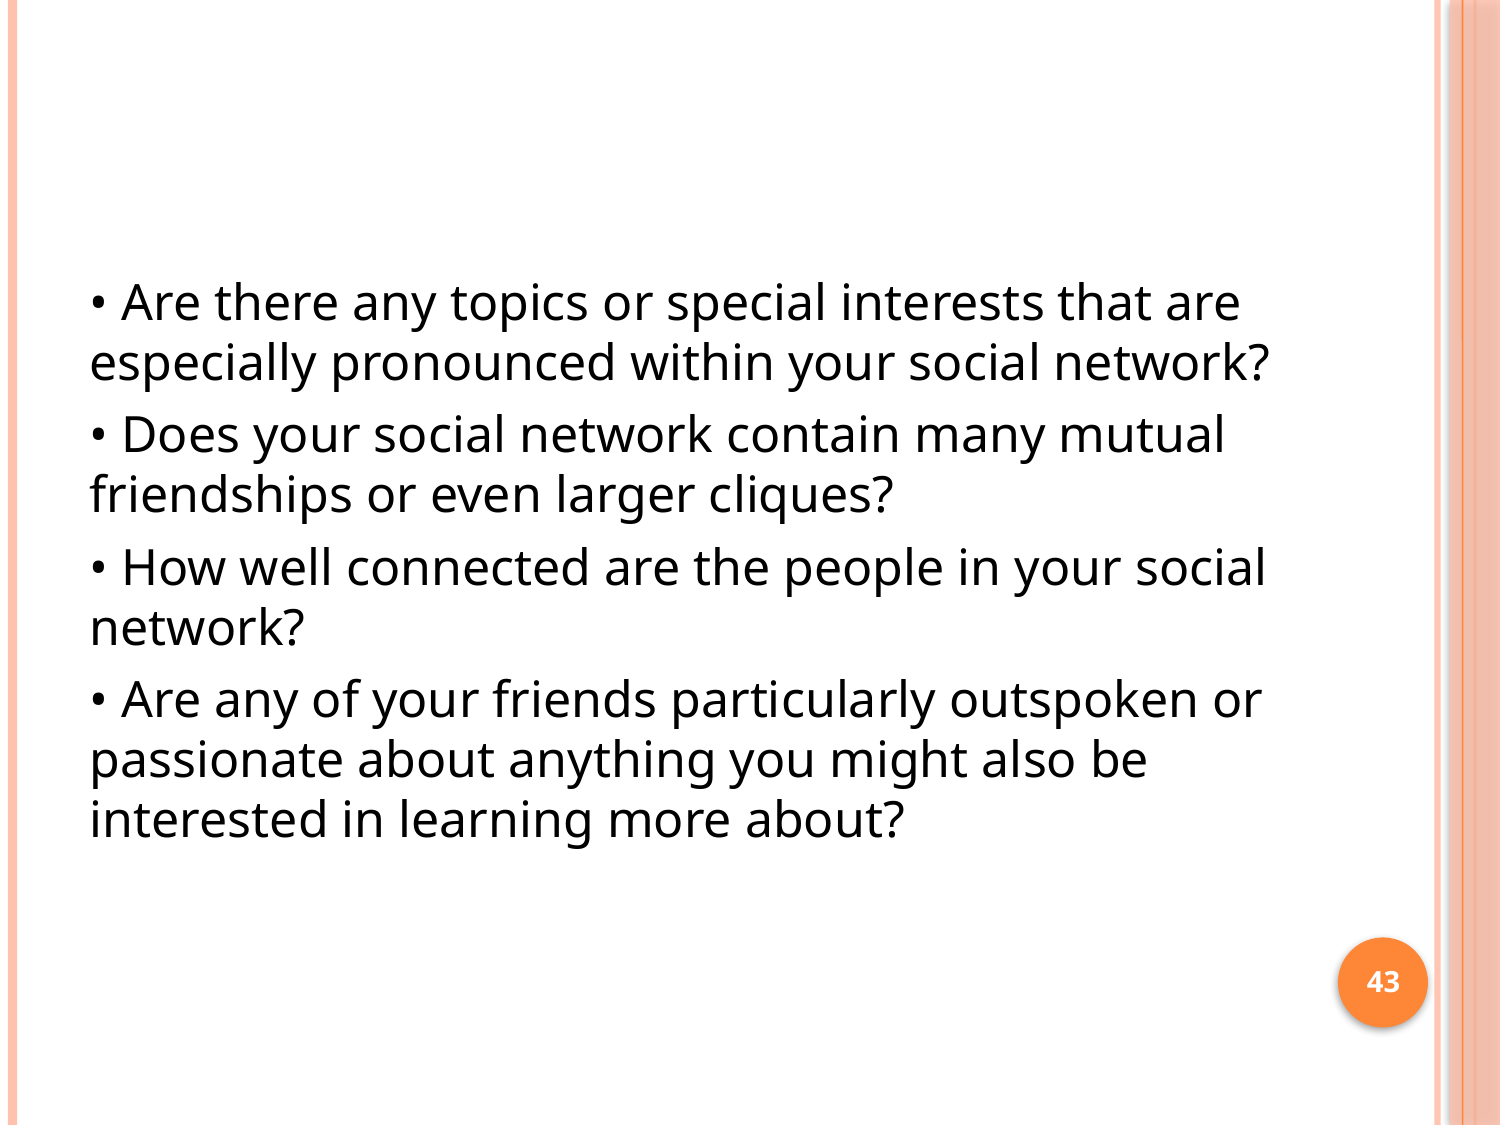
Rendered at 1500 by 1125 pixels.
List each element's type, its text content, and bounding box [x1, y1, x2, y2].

slide_number 43 [1333, 940, 1434, 1027]
list • Are there any topics or special interests that are especially pronounced within your social network? • Does your social network contain many mutual friendships or even larger cliques? • How well connected are the people in your social network? • Are any of your friends particularly outspoken or passionate about anything you might also be interested in learning more about? [75, 262, 1300, 1062]
